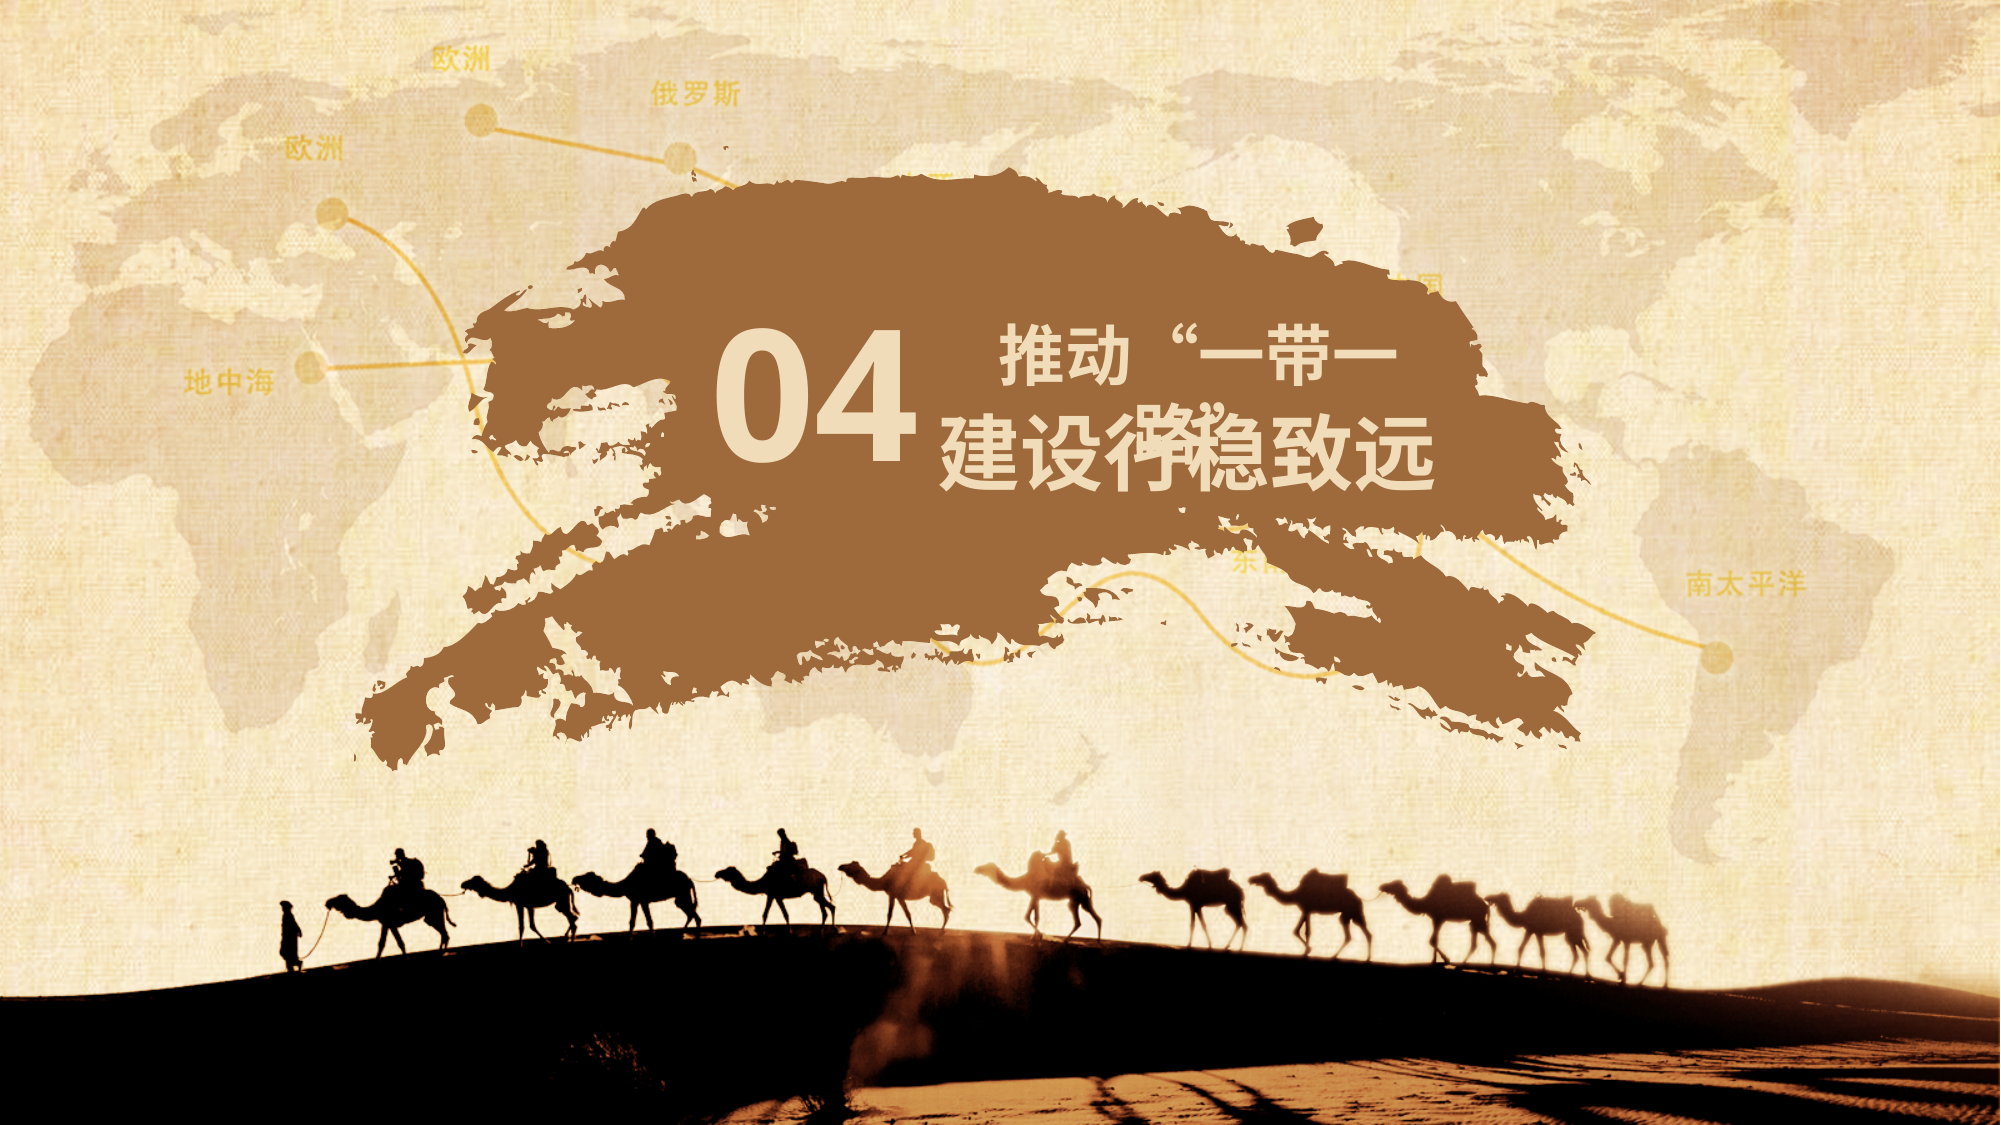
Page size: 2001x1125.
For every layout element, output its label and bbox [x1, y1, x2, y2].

text_box [1477, 343, 1488, 378]
text_box [355, 390, 1597, 772]
text_box [678, 270, 1477, 511]
text_box [463, 167, 1390, 530]
picture [0, 0, 2000, 1125]
